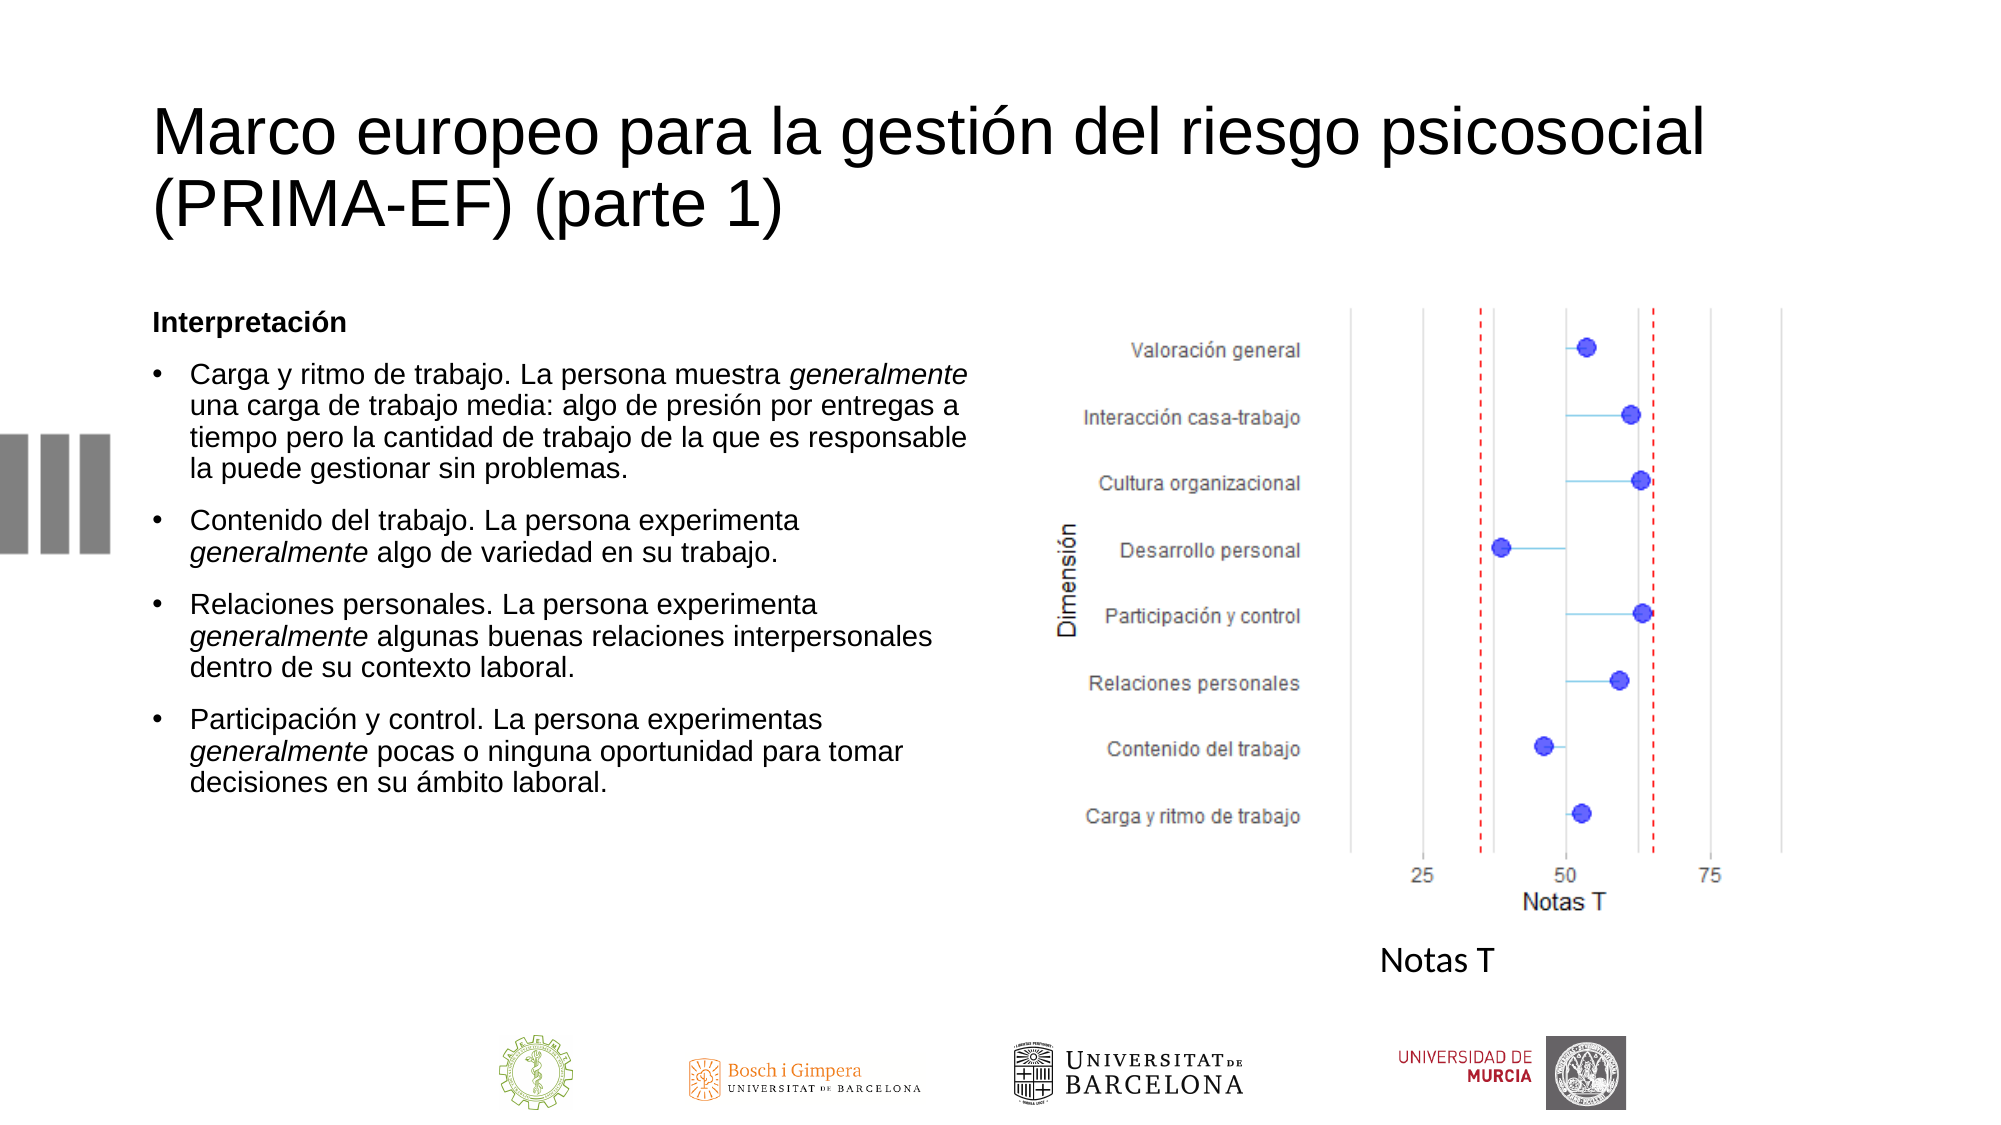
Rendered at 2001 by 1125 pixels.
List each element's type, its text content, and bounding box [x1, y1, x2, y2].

list Interpretación Carga y ritmo de trabajo. La persona muestra generalmente una carga de trabajo media: algo de presión por entregas a tiempo pero la cantidad de trabajo de la que es responsable la puede gestionar sin problemas. Contenido del trabajo. La persona experimenta generalmente algo de variedad en su trabajo. Relaciones personales. La persona experimenta generalmente algunas buenas relaciones interpersonales dentro de su contexto laboral. Participación y control. La persona experimentas generalmente pocas o ninguna oportunidad para tomar decisiones en su ámbito laboral. [137, 299, 988, 1014]
picture [1331, 1036, 1627, 1110]
picture [499, 1035, 573, 1110]
title Marco europeo para la gestión del riesgo psicosocial (PRIMA-EF) (parte 1) [137, 59, 1863, 278]
picture [684, 1031, 926, 1125]
picture [1014, 1042, 1243, 1105]
picture [1043, 297, 1832, 928]
picture [0, 420, 123, 563]
text_box Notas T [1012, 927, 1863, 1011]
